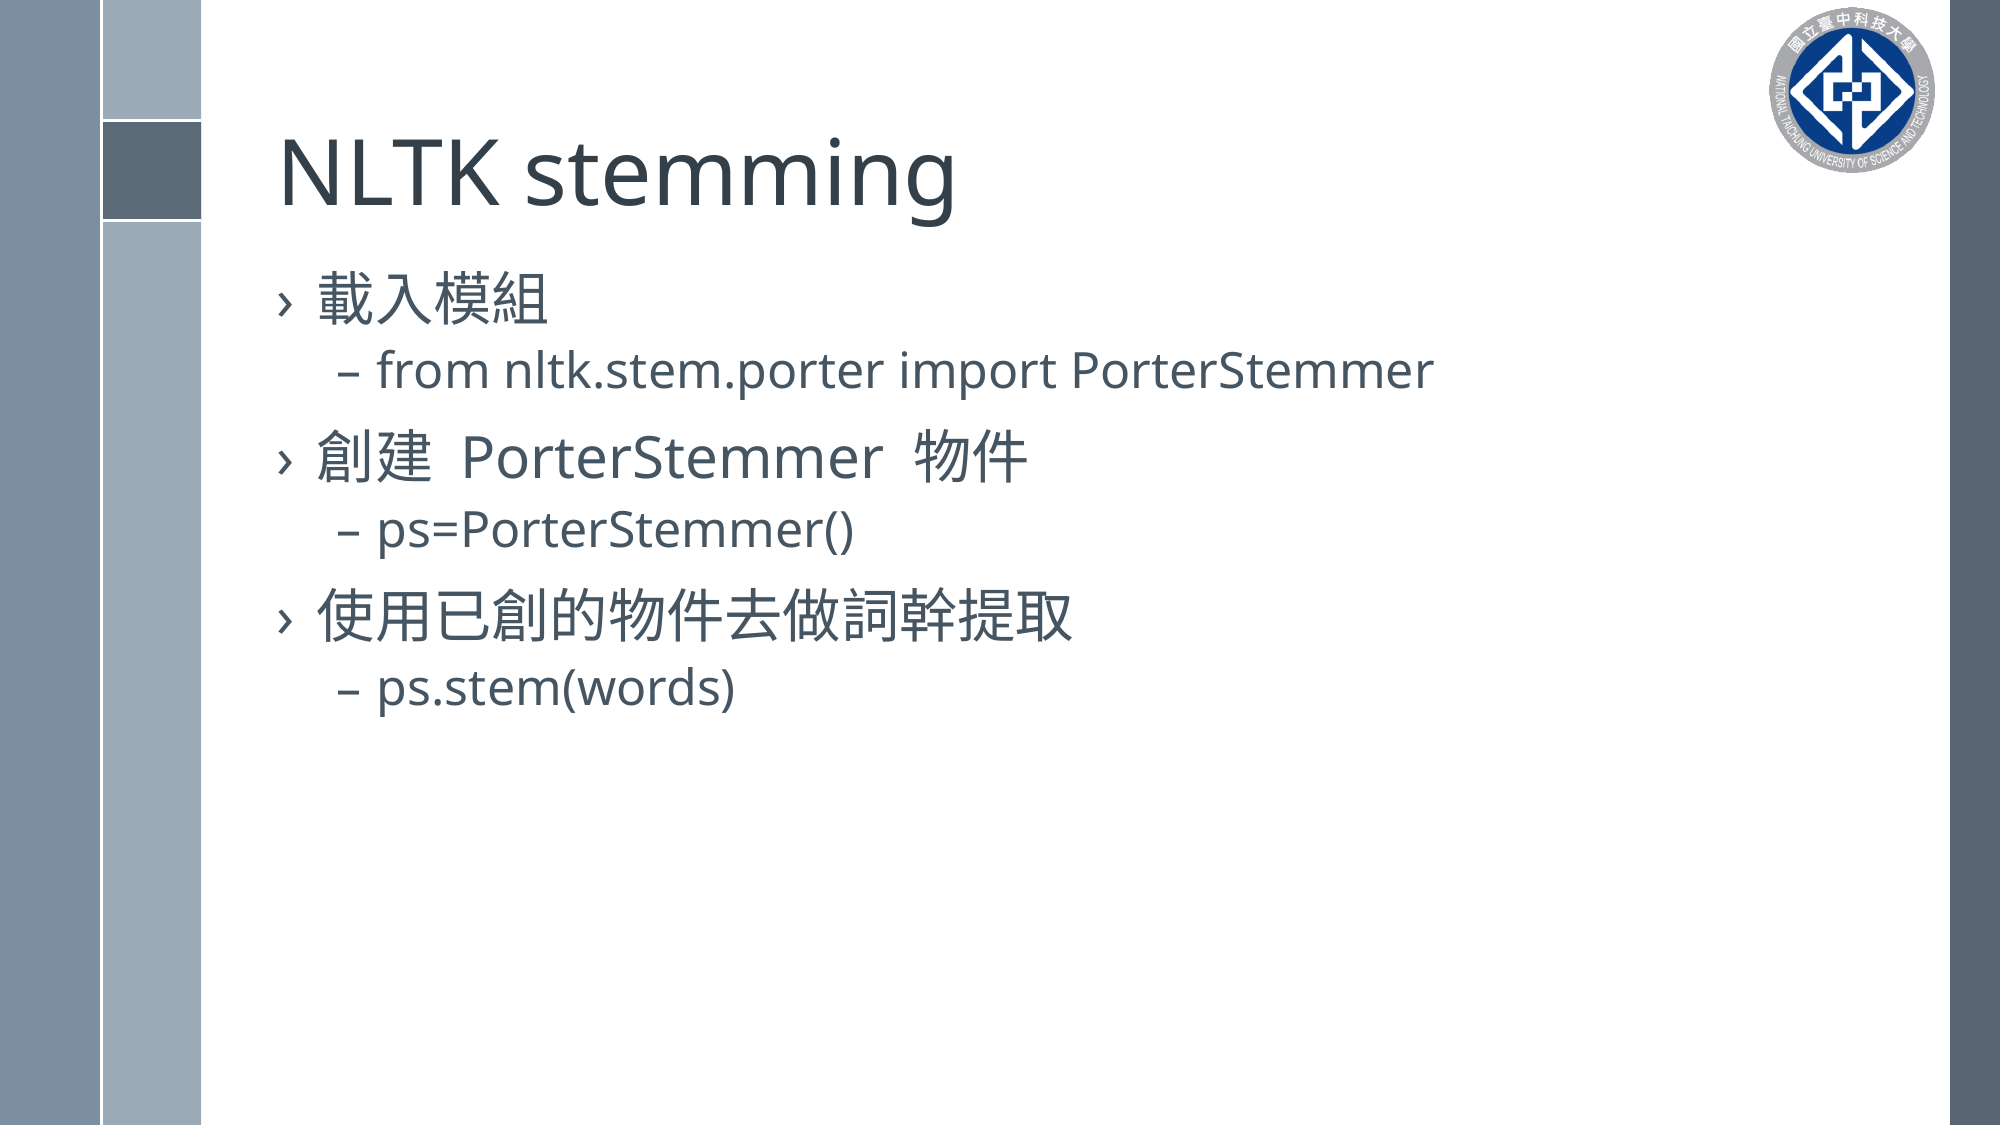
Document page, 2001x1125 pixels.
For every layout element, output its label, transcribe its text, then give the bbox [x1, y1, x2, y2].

title NLTK stemming [261, 29, 1867, 233]
picture [1769, 7, 1935, 173]
list 載入模組 from nltk.stem.porter import PorterStemmer 創建 PorterStemmer 物件 ps=PorterStemmer() 使用已創的物件去做詞幹提取 ps.stem(words) [261, 262, 1867, 1013]
